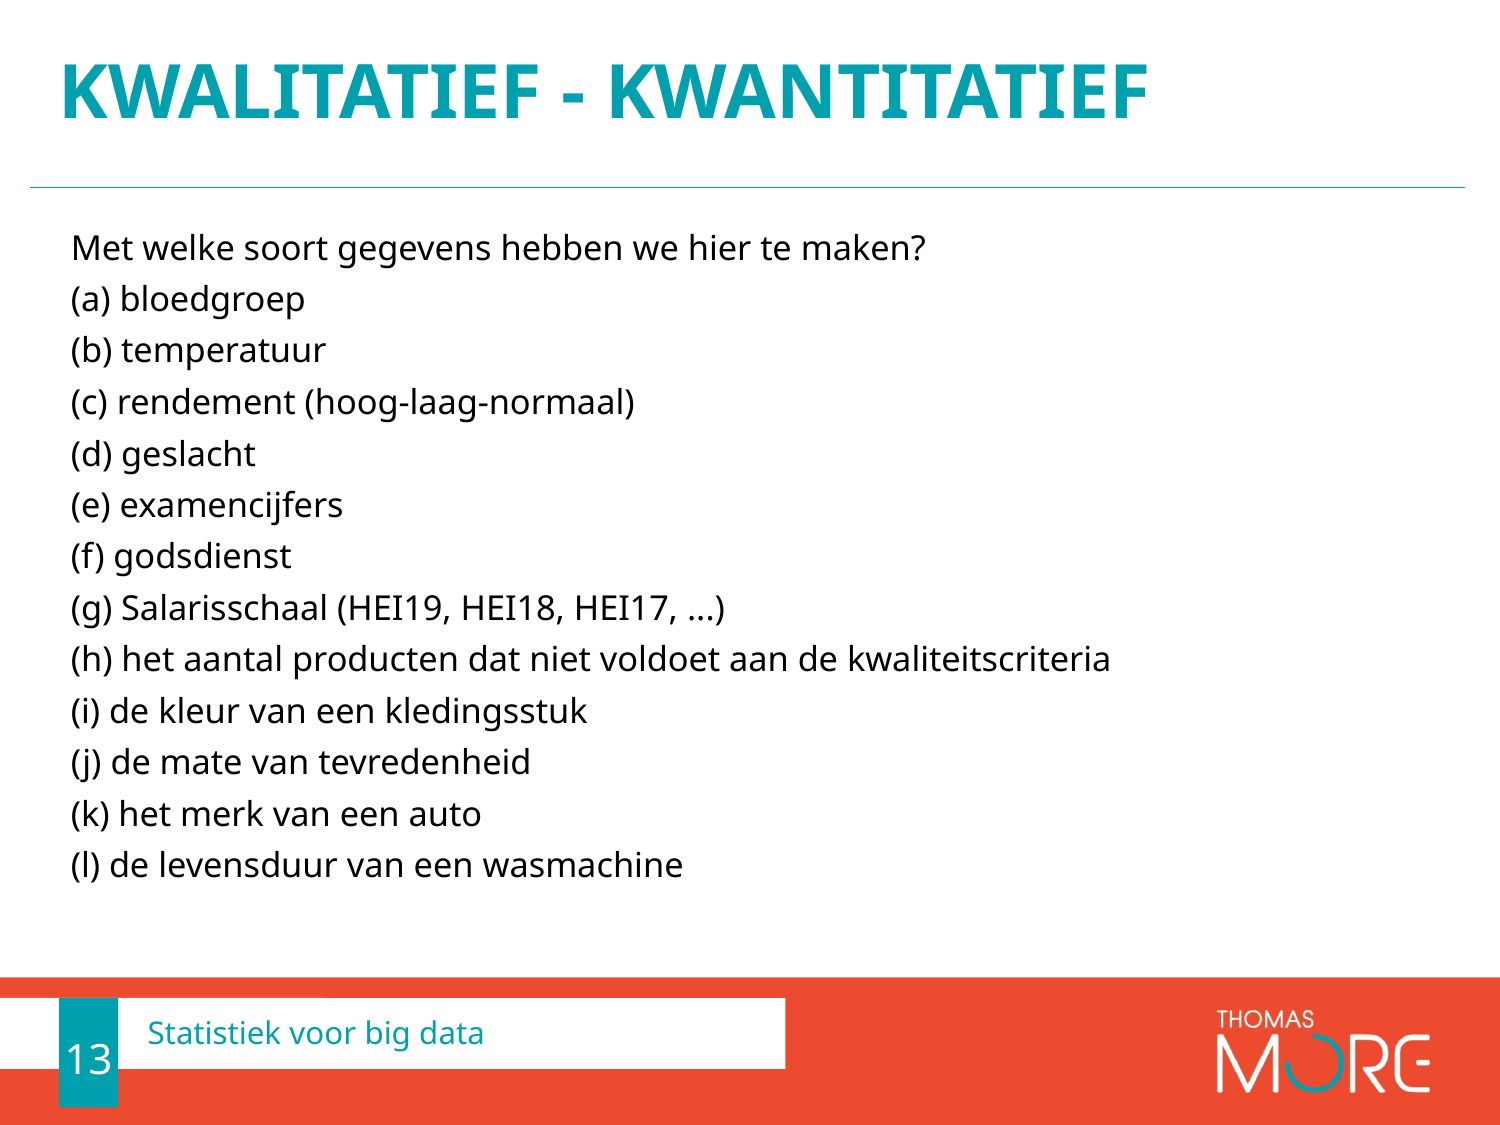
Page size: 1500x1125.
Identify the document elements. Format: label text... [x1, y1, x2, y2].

footer Statistiek voor big data [123, 998, 786, 1069]
title KWALITATIEF - KWANTITATIEF [0, 0, 1500, 188]
picture [1187, 980, 1459, 1122]
list Met welke soort gegevens hebben we hier te maken? (a) bloedgroep (b) temperatuur (c) rendement (hoog-laag-normaal) (d) geslacht (e) examencijfers (f) godsdienst (g) Salarisschaal (HEI19, HEI18, HEI17, ...) (h) het aantal producten dat niet voldoet aan de kwaliteitscriteria (i) de kleur van een kledingsstuk (j) de mate van tevredenheid (k) het merk van een auto (l) de levensduur van een wasmachine [0, 188, 1500, 916]
slide_number 13 [59, 998, 119, 1108]
